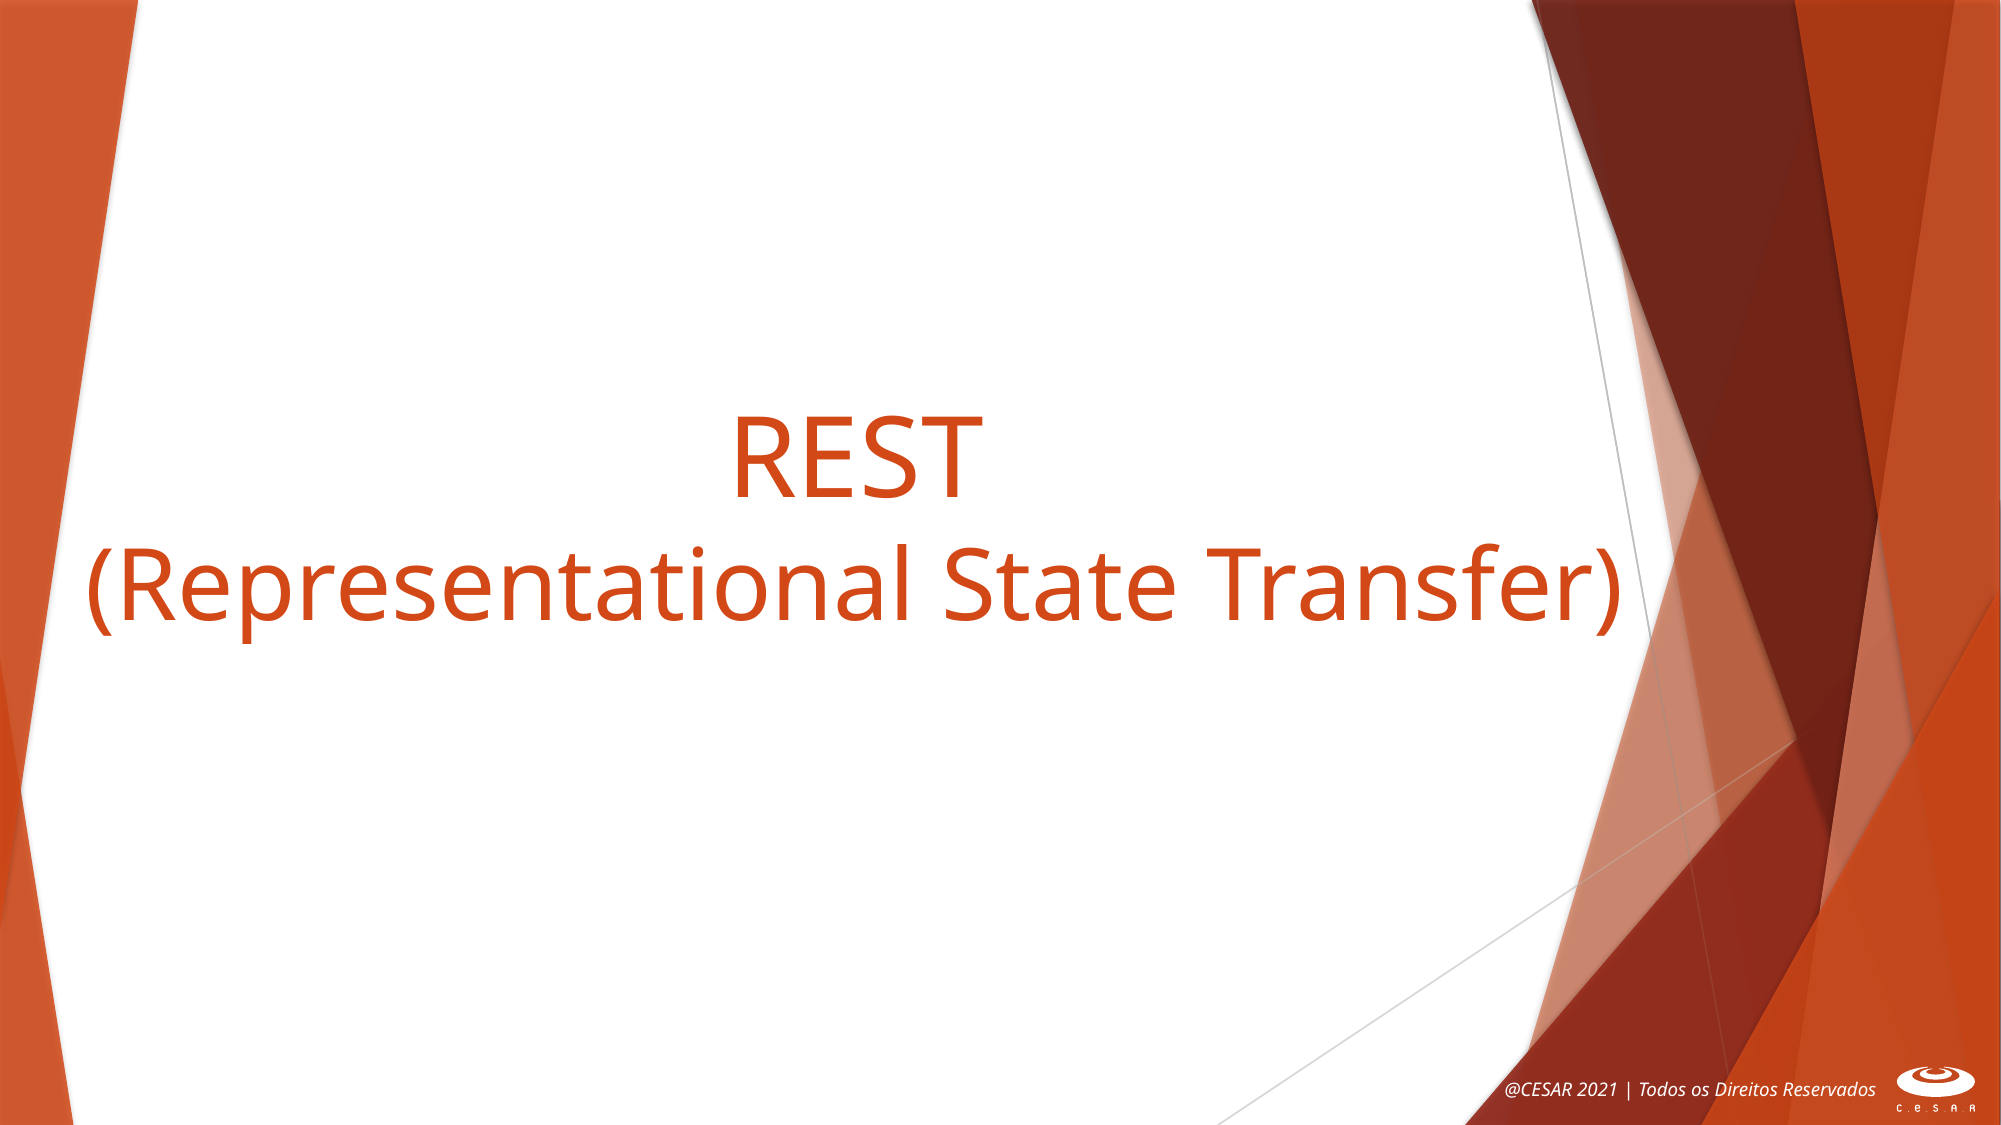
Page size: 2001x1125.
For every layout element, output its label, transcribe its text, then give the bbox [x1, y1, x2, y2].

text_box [1489, 1066, 1976, 1121]
title REST (Representational State Transfer) [64, 377, 1647, 648]
